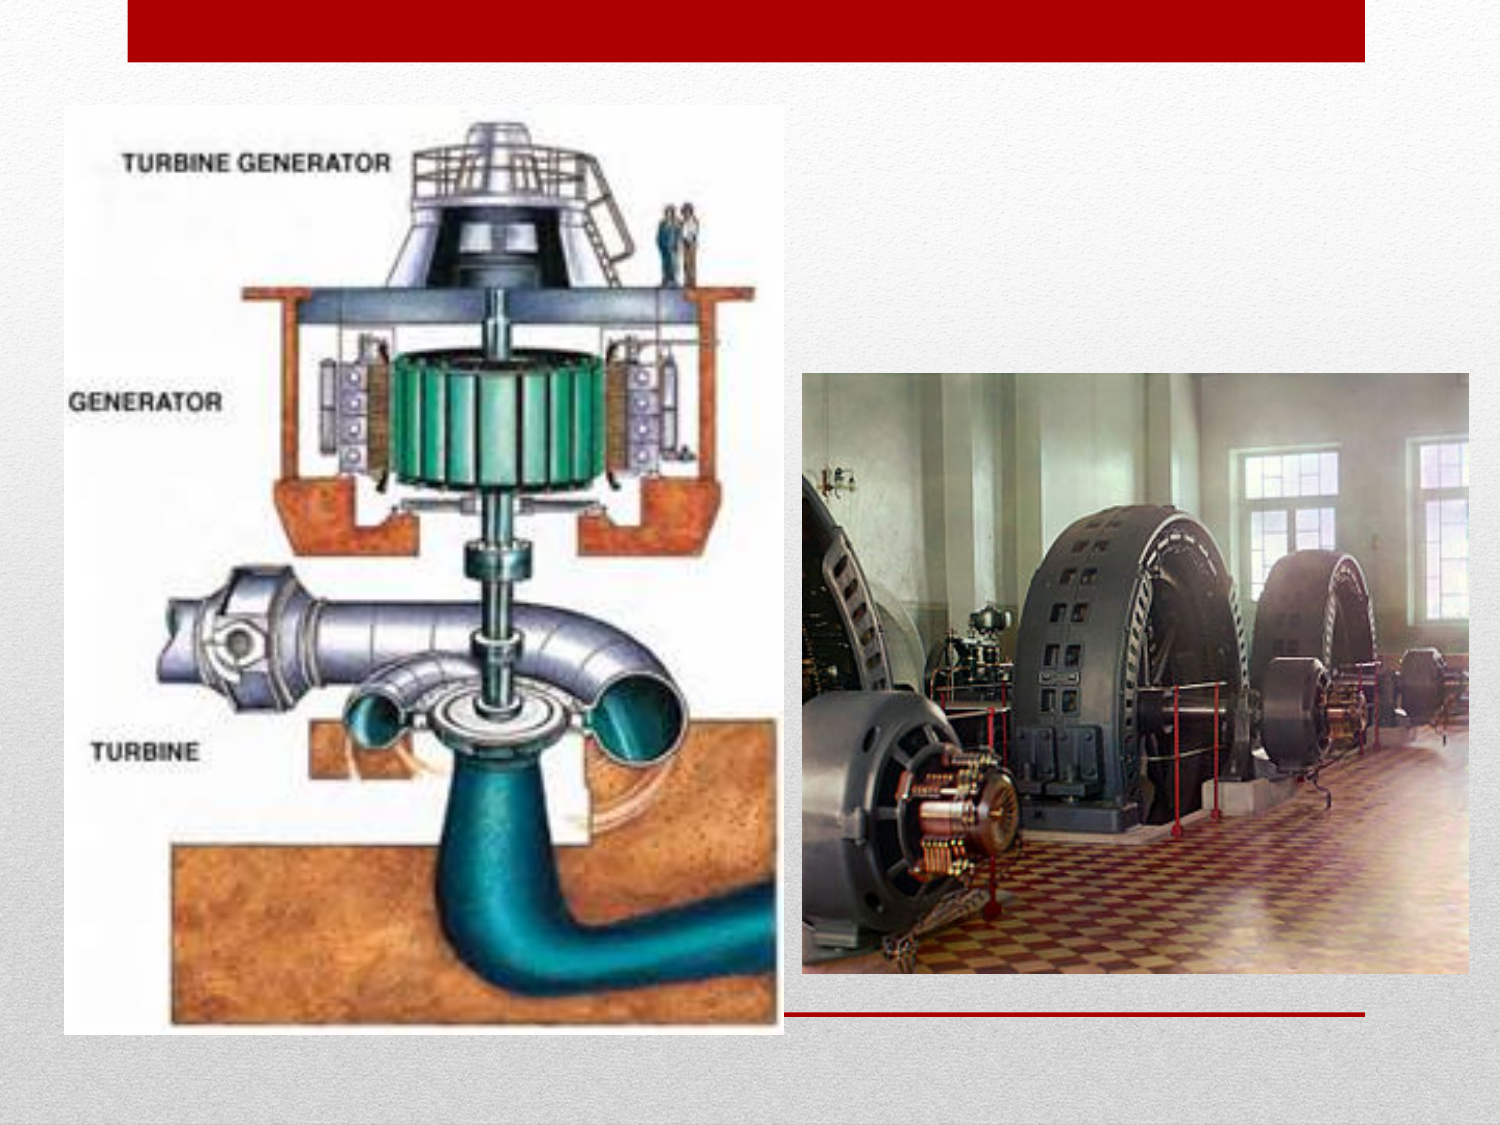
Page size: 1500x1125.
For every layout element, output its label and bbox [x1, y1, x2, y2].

picture [64, 104, 785, 1036]
picture [802, 372, 1470, 975]
